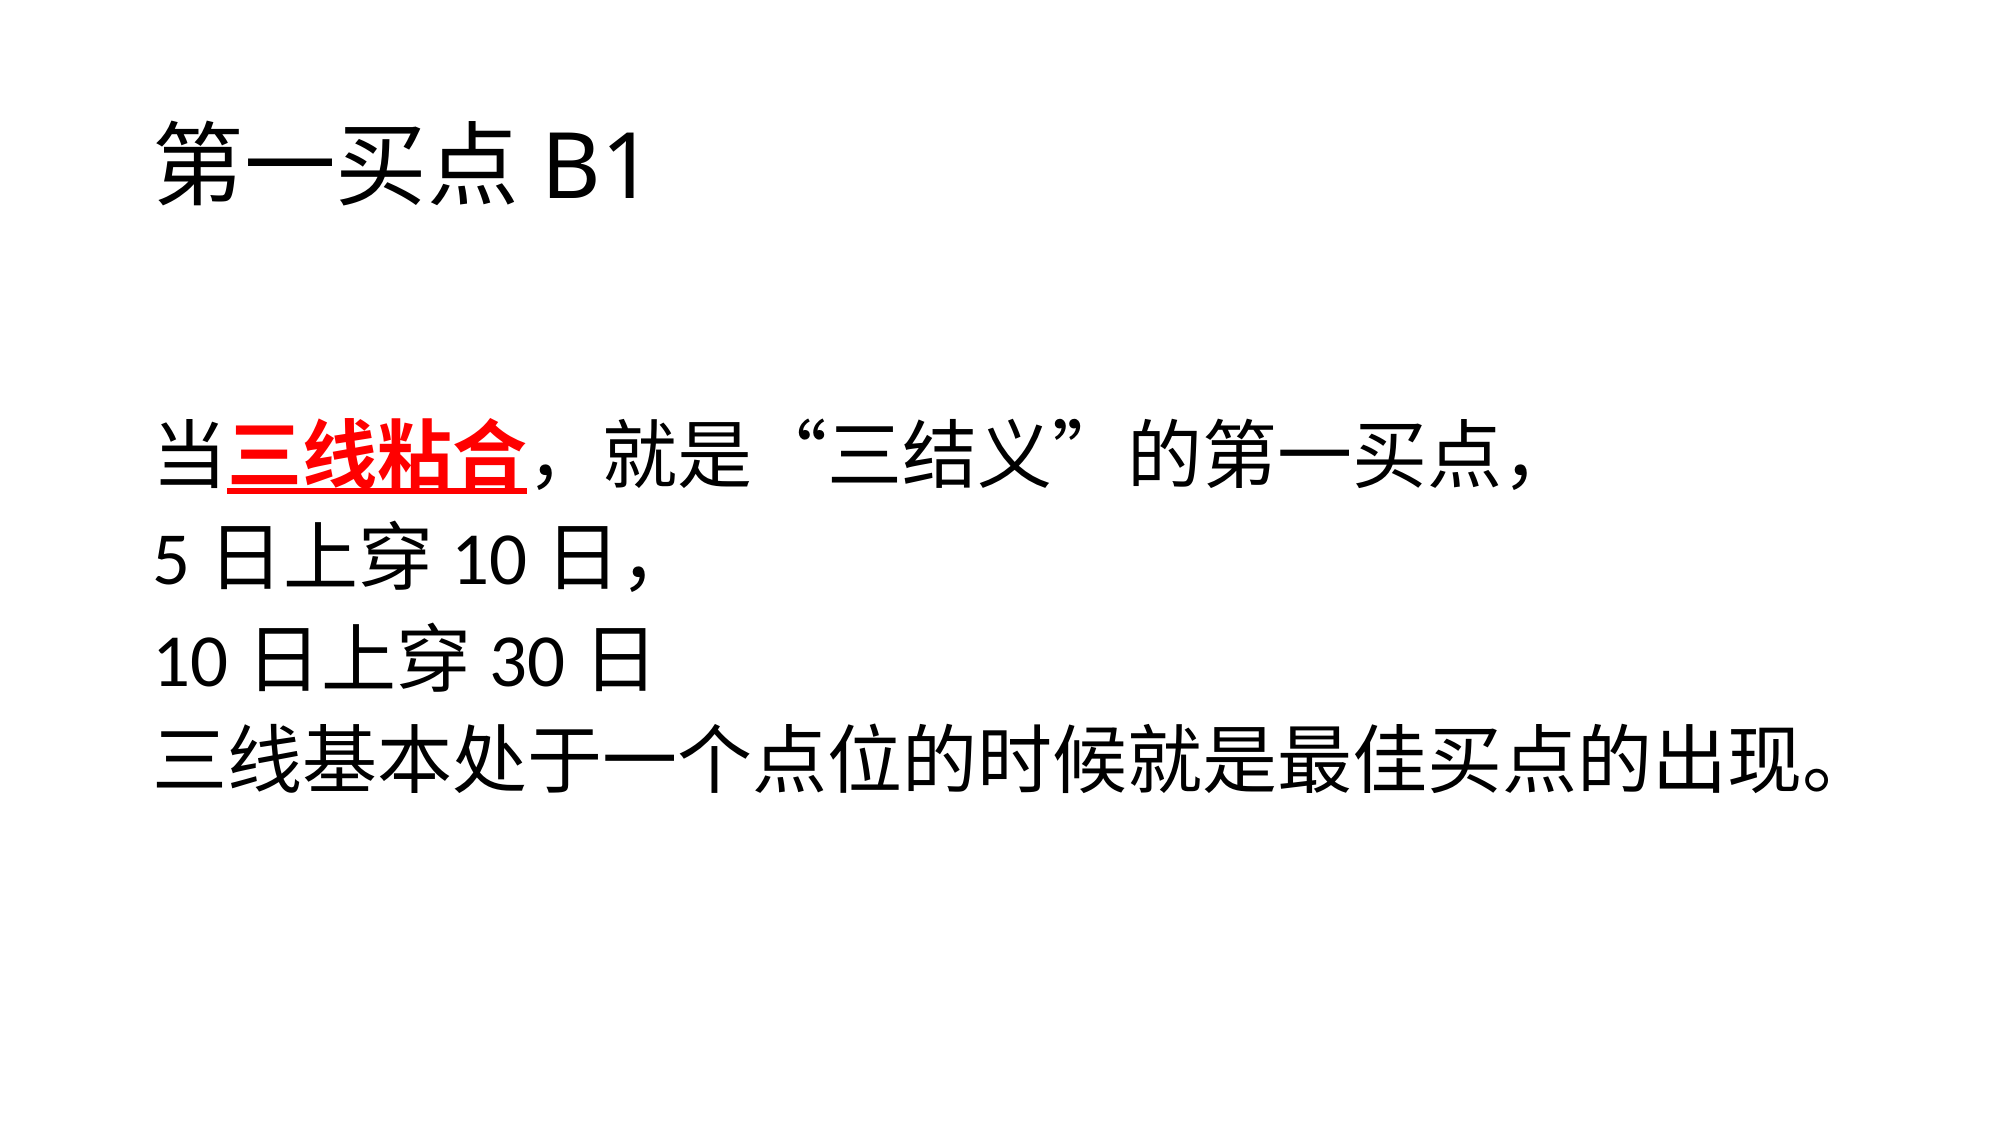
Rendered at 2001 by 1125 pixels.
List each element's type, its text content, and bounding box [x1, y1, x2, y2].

list 当三线粘合，就是“三结义”的第一买点， 5日上穿10日， 10日上穿30日 三线基本处于一个点位的时候就是最佳买点的出现。 [137, 299, 1863, 1014]
title 第一买点B1 [137, 59, 1863, 278]
